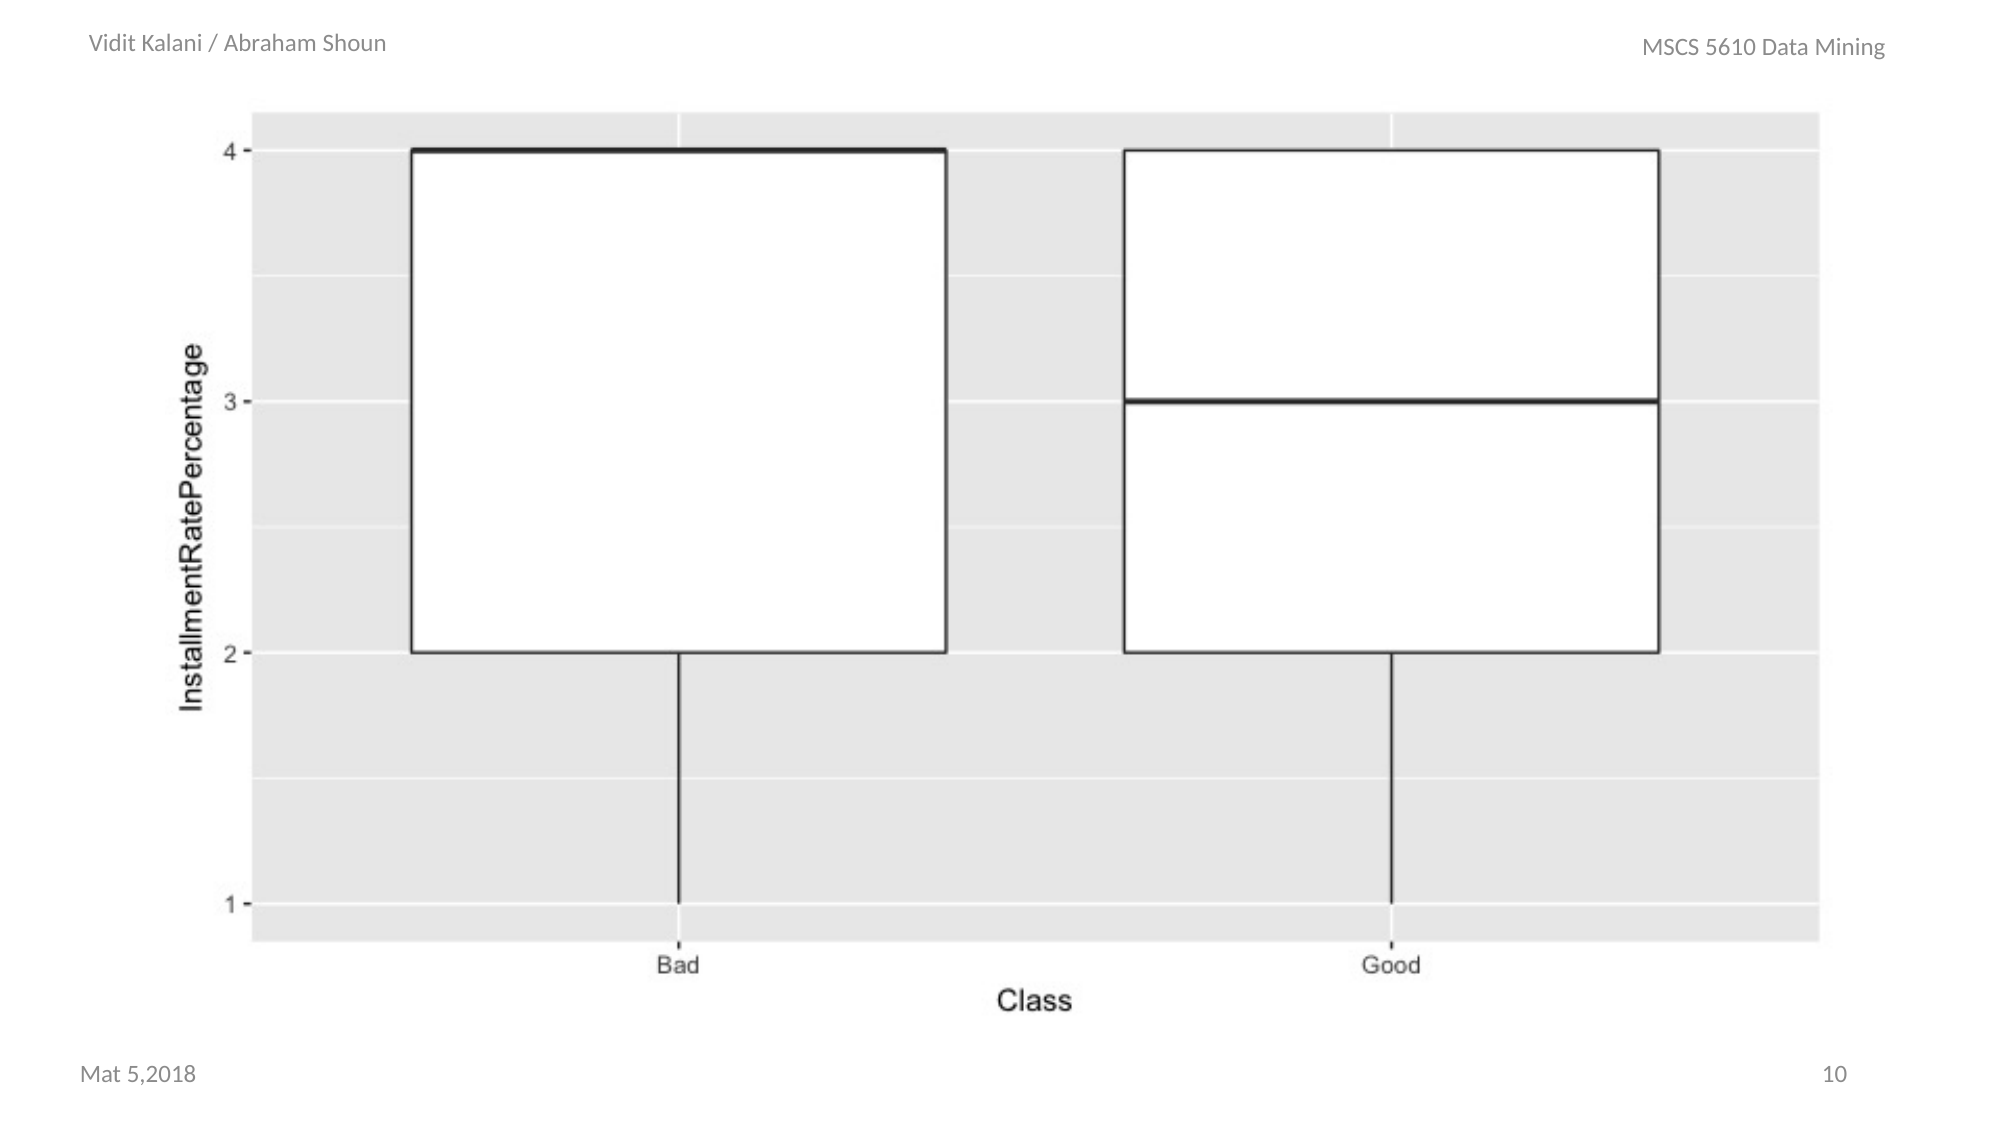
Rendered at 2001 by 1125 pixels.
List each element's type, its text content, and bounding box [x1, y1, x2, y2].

text_box Vidit Kalani / Abraham Shoun [73, 11, 524, 72]
slide_number 10 [1412, 1042, 1863, 1103]
slide_number Mat 5,2018 [64, 1042, 515, 1103]
text_box MSCS 5610 Data Mining [1627, 15, 2000, 76]
picture [165, 98, 1835, 1027]
